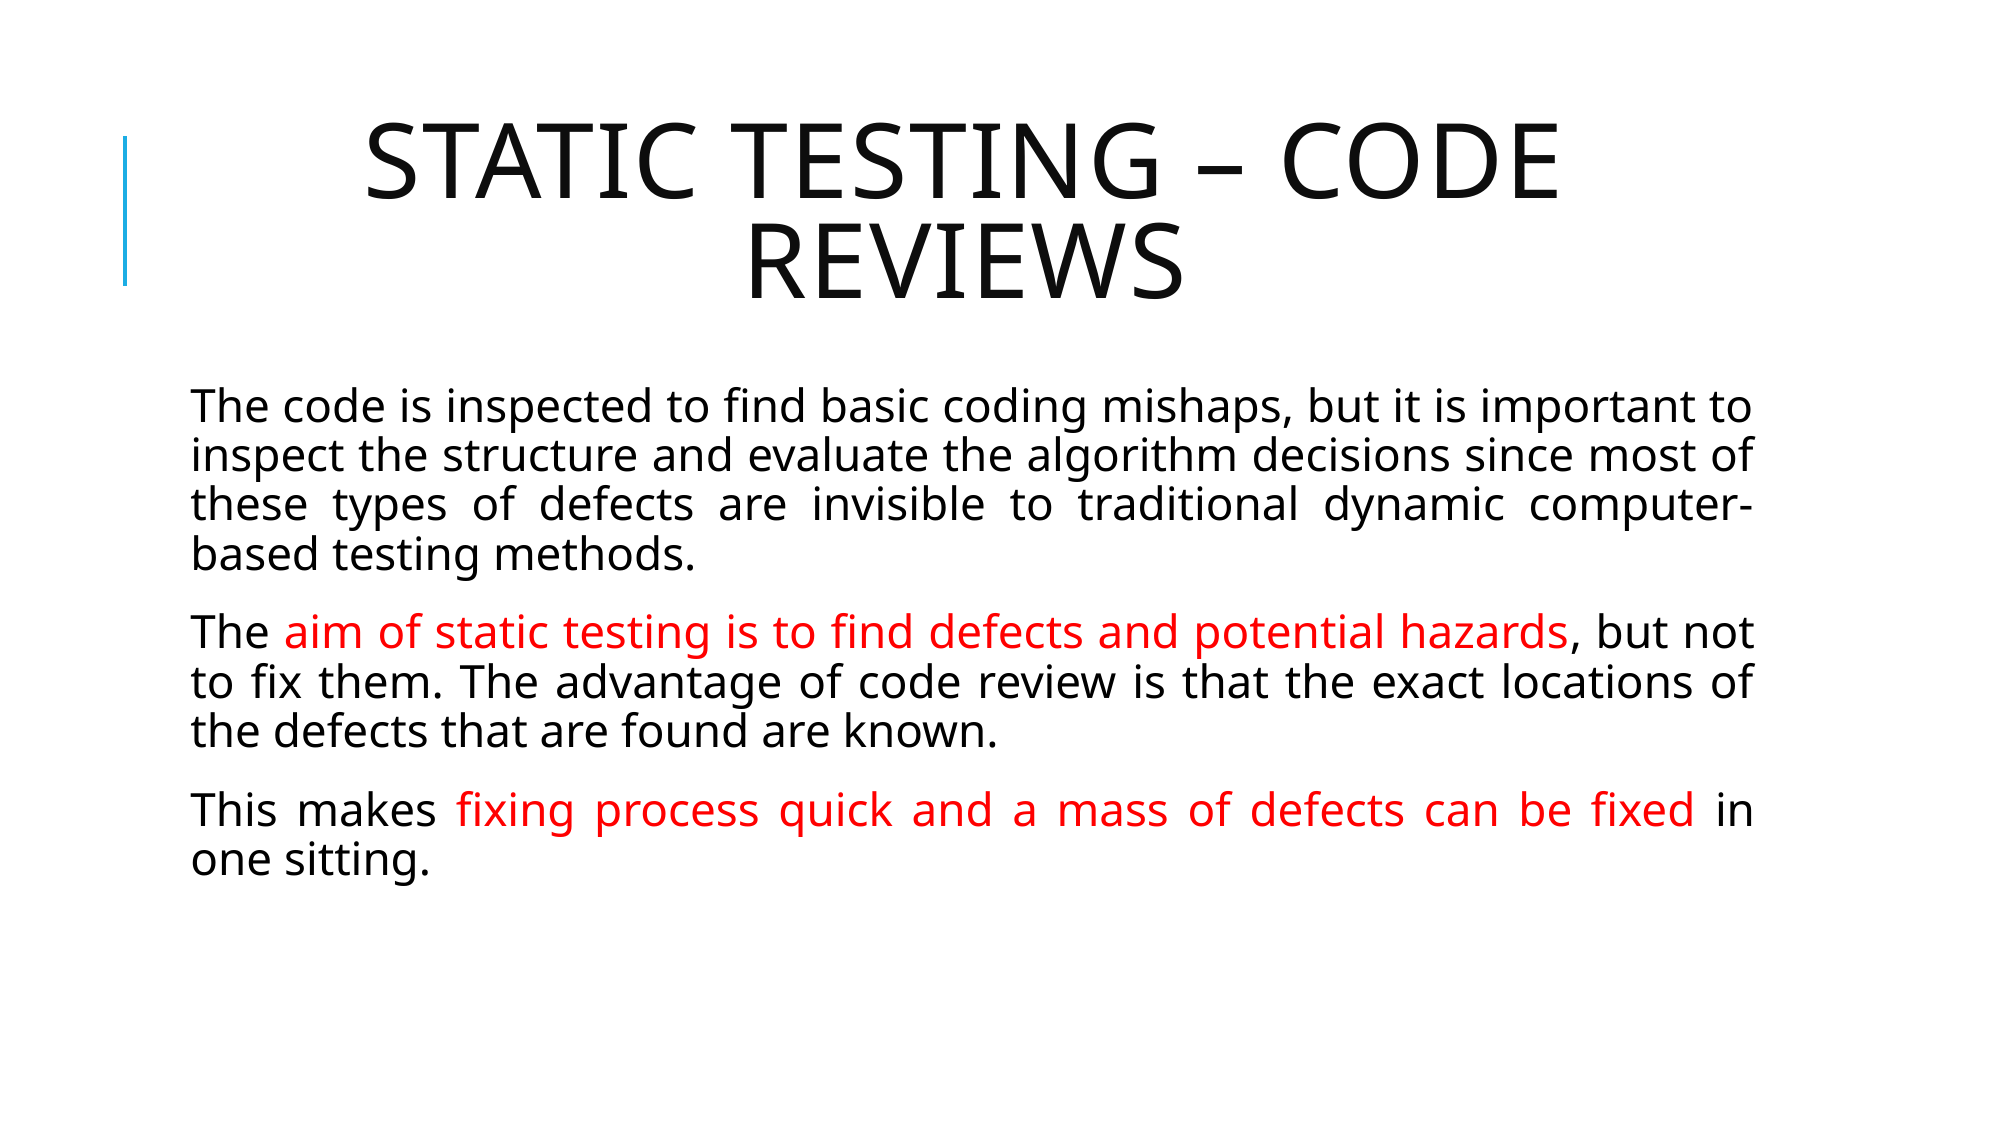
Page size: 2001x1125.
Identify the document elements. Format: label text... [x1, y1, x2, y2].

title Static testing – code reviews [168, 96, 1763, 342]
list The code is inspected to find basic coding mishaps, but it is important to inspect the structure and evaluate the algorithm decisions since most of these types of defects are invisible to traditional dynamic computer-based testing methods. The aim of static testing is to find defects and potential hazards, but not to fix them. The advantage of code review is that the exact locations of the defects that are found are known. This makes fixing process quick and a mass of defects can be fixed in one sitting. [168, 375, 1763, 1035]
